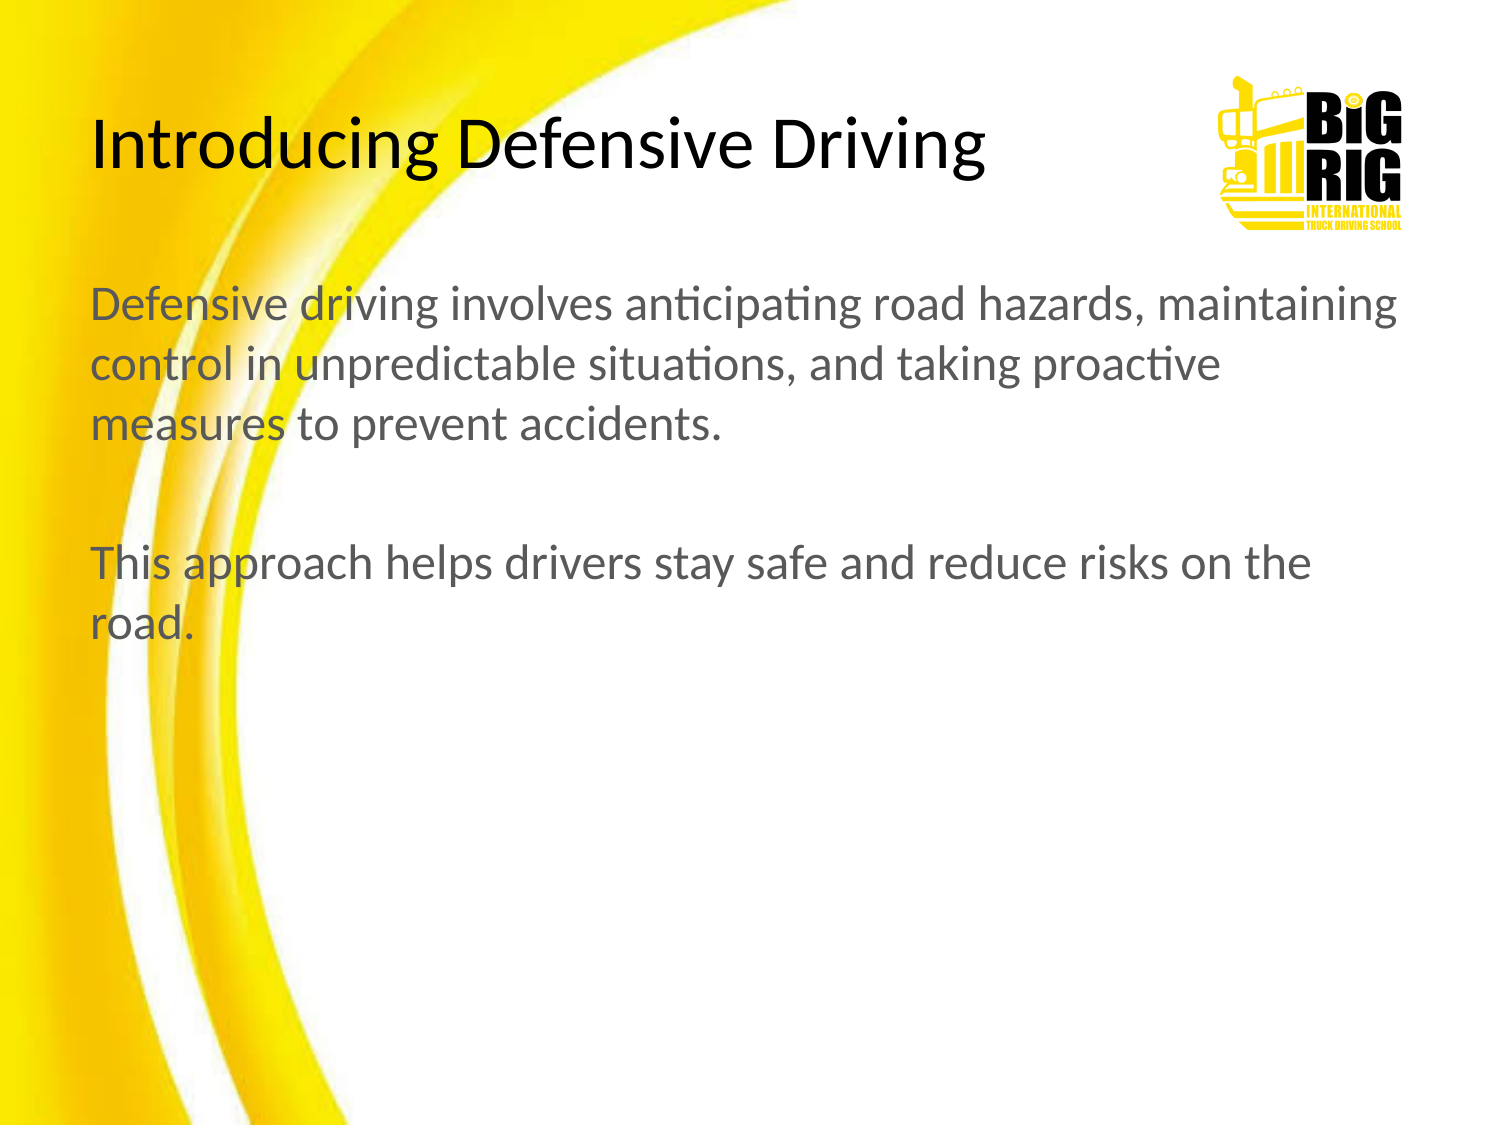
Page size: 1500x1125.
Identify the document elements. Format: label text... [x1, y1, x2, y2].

title Introducing Defensive Driving [75, 45, 1197, 233]
list Defensive driving involves anticipating road hazards, maintaining control in unpredictable situations, and taking proactive measures to prevent accidents. This approach helps drivers stay safe and reduce risks on the road. [75, 262, 1425, 1005]
picture [0, 0, 1500, 1125]
